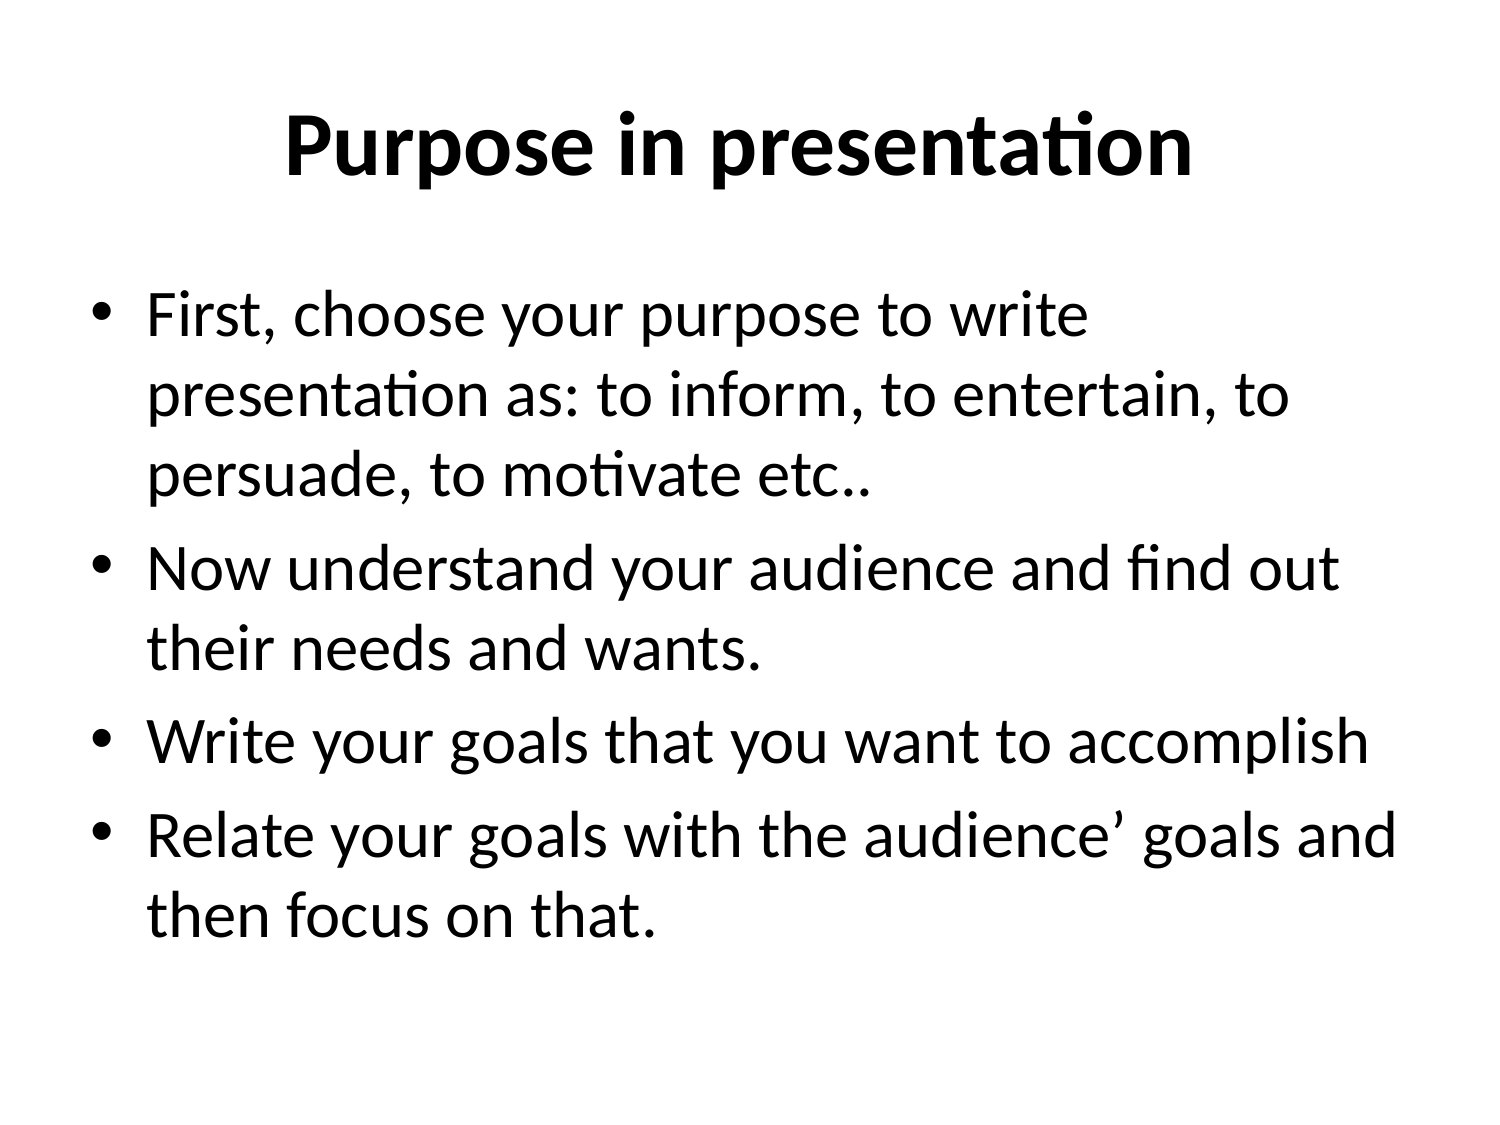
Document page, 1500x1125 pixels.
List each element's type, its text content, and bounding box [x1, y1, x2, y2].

list First, choose your purpose to write presentation as: to inform, to entertain, to persuade, to motivate etc.. Now understand your audience and find out their needs and wants. Write your goals that you want to accomplish Relate your goals with the audience’ goals and then focus on that. [75, 262, 1425, 1005]
title Purpose in presentation [75, 45, 1425, 233]
